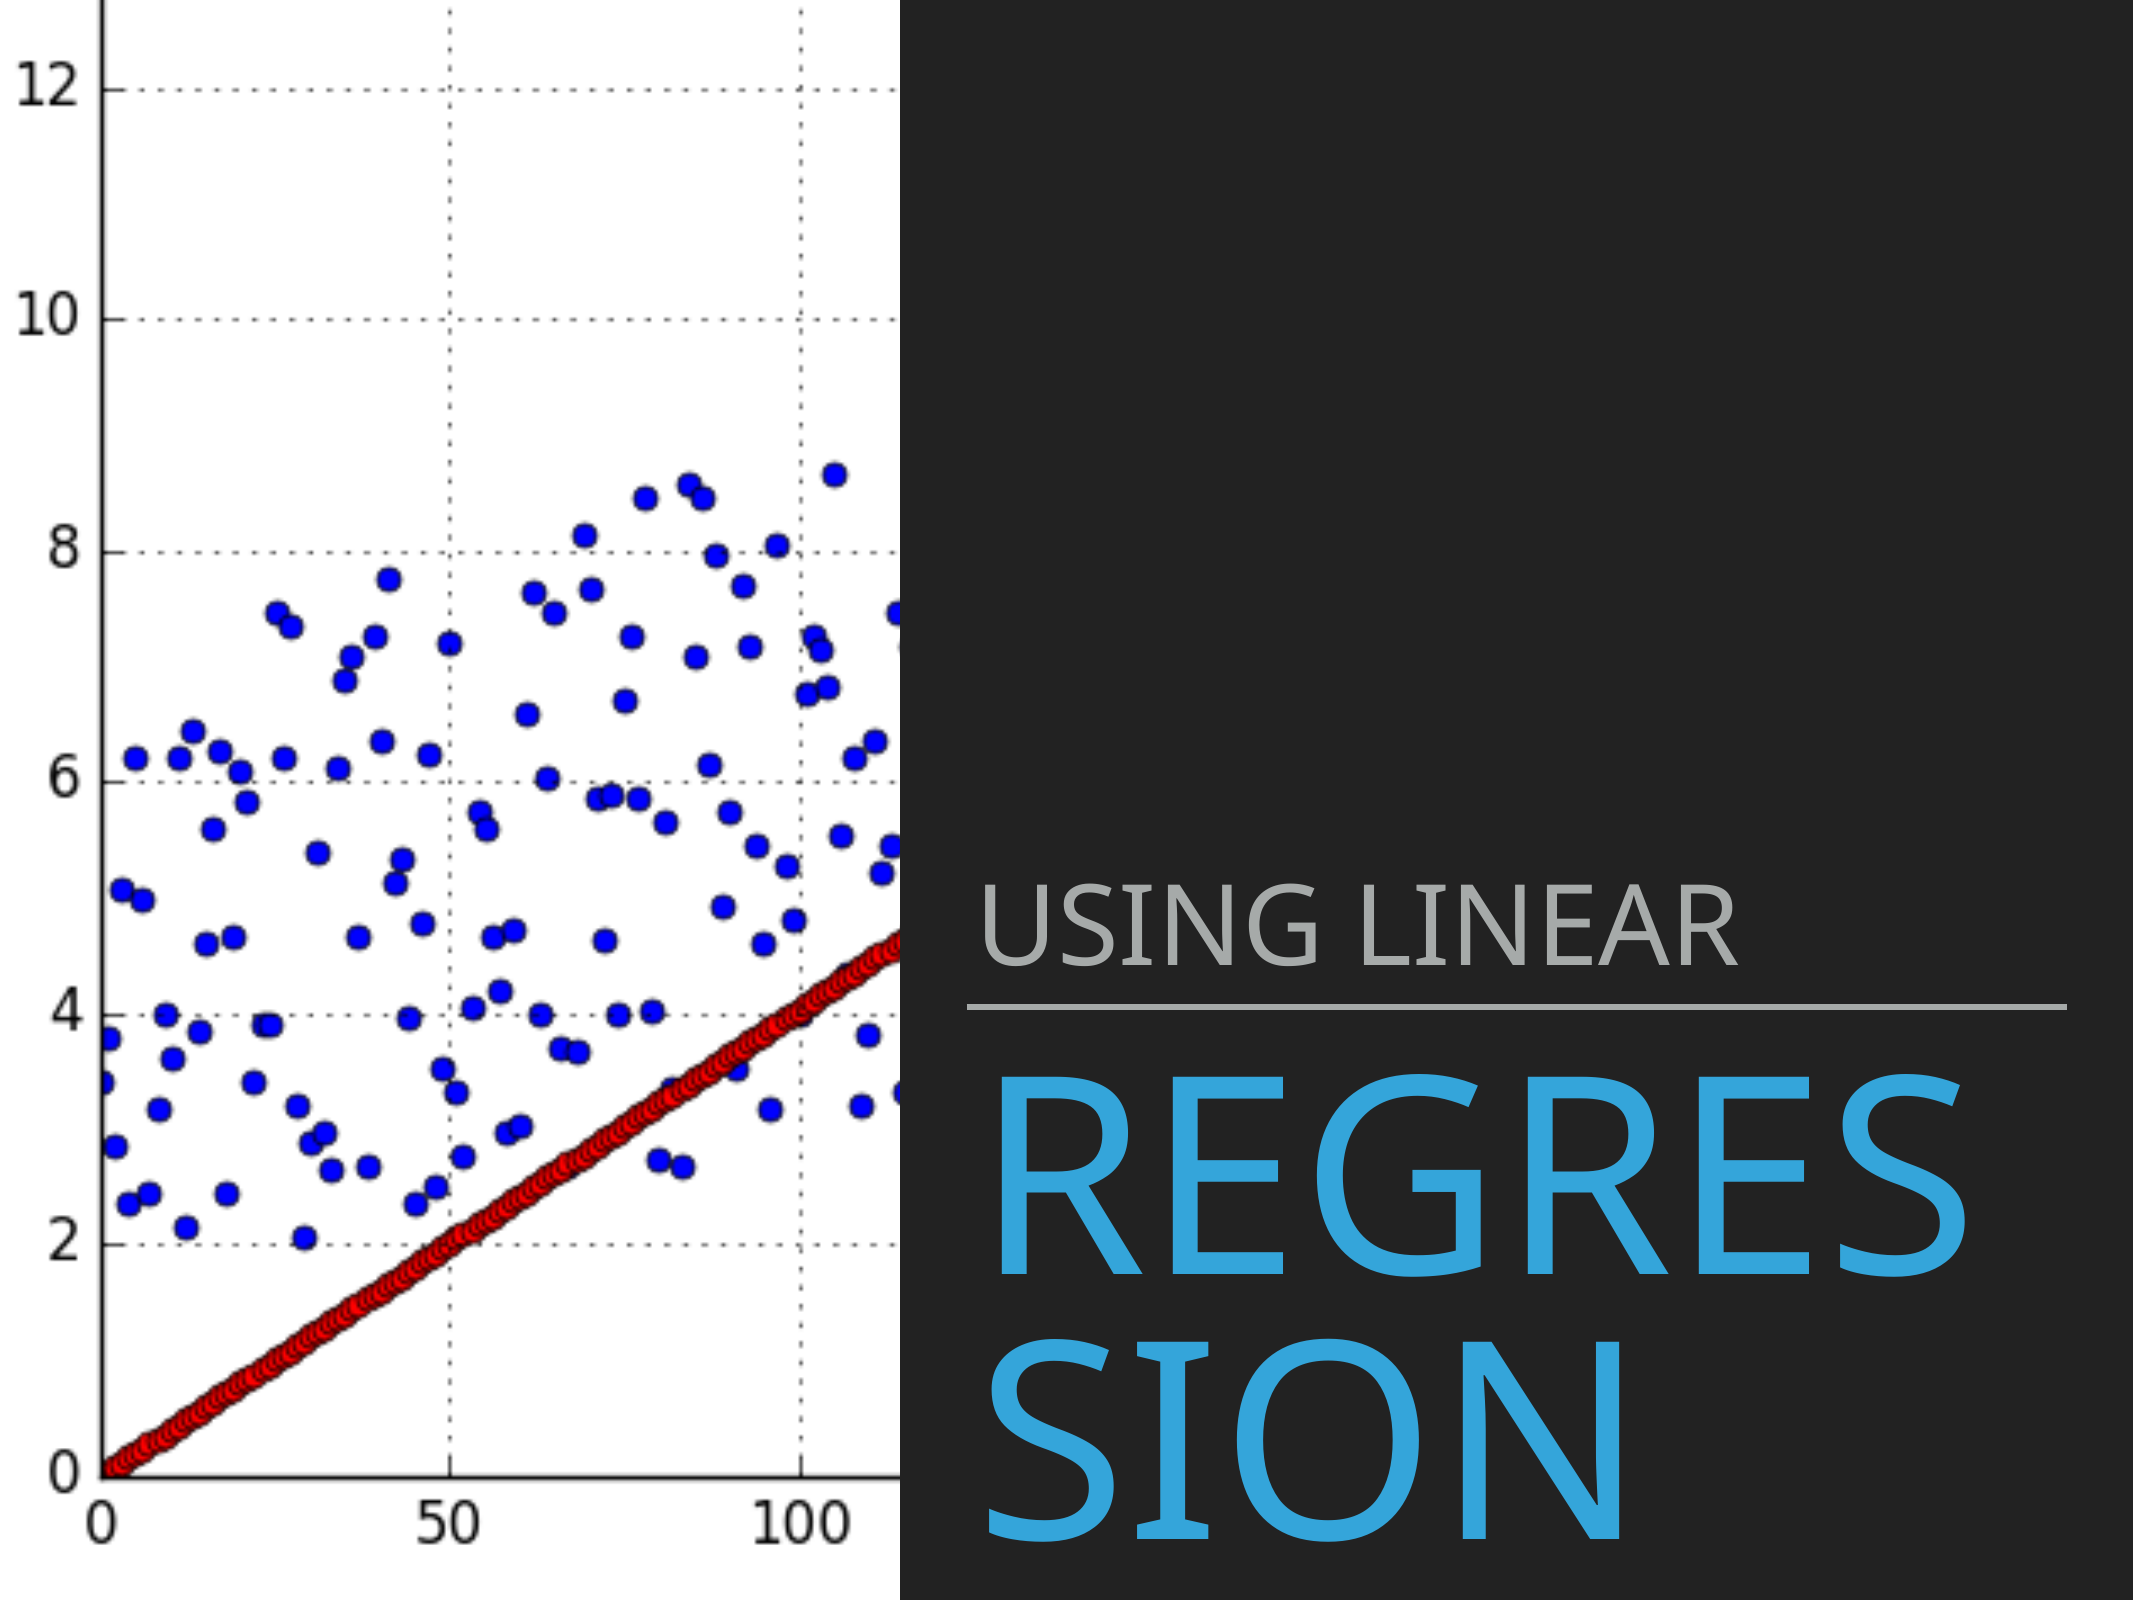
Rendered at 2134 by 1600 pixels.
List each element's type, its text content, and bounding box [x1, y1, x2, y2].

list using Linear [966, 699, 2068, 997]
title Regression [966, 1053, 2068, 1499]
picture [0, 0, 901, 1600]
